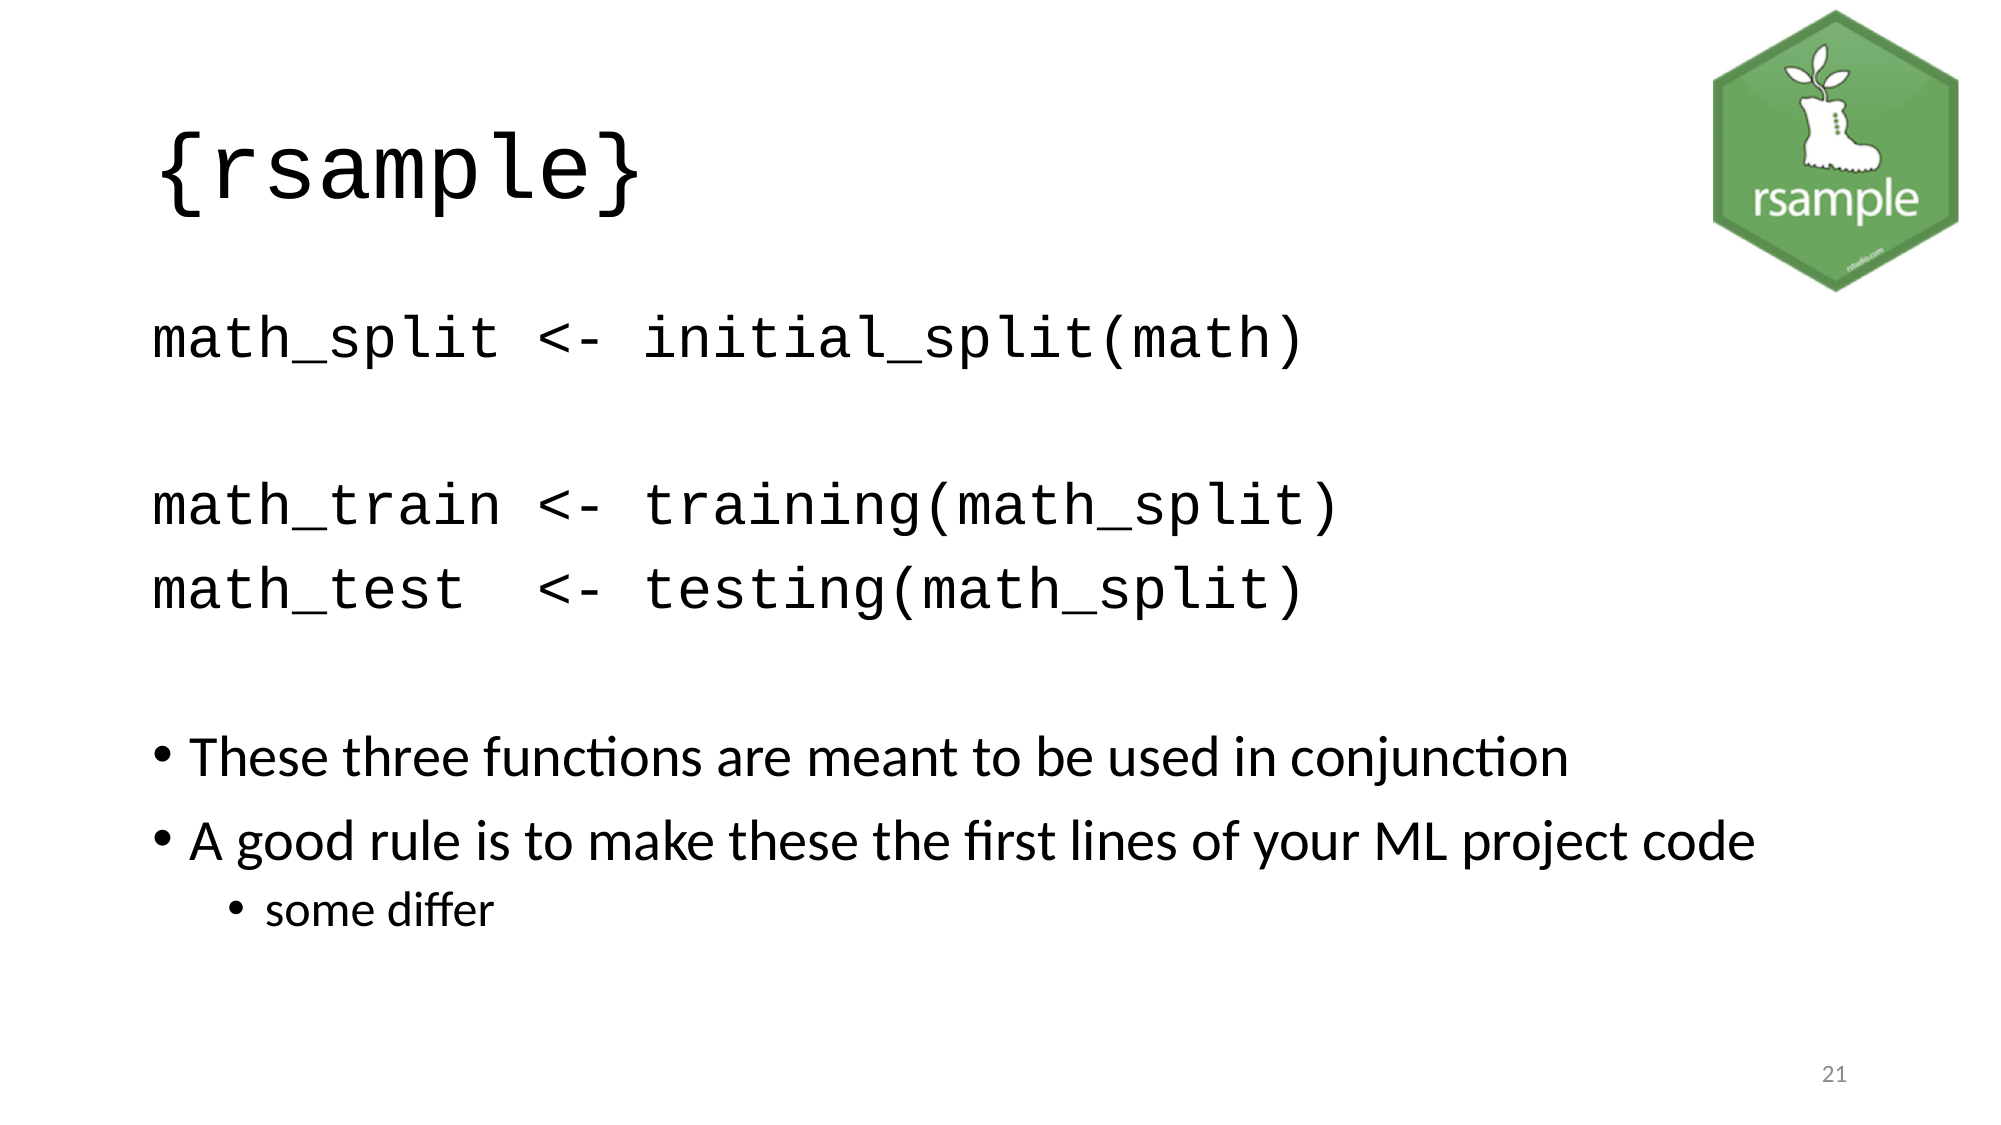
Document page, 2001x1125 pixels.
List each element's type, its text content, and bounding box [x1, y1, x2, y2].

list math_split <- initial_split(math) math_train <- training(math_split) math_test <- testing(math_split) These three functions are meant to be used in conjunction A good rule is to make these the first lines of your ML project code some differ [137, 299, 1863, 1014]
slide_number 21 [1412, 1042, 1863, 1103]
title {rsample} [137, 59, 1675, 278]
picture [1675, 0, 2000, 300]
